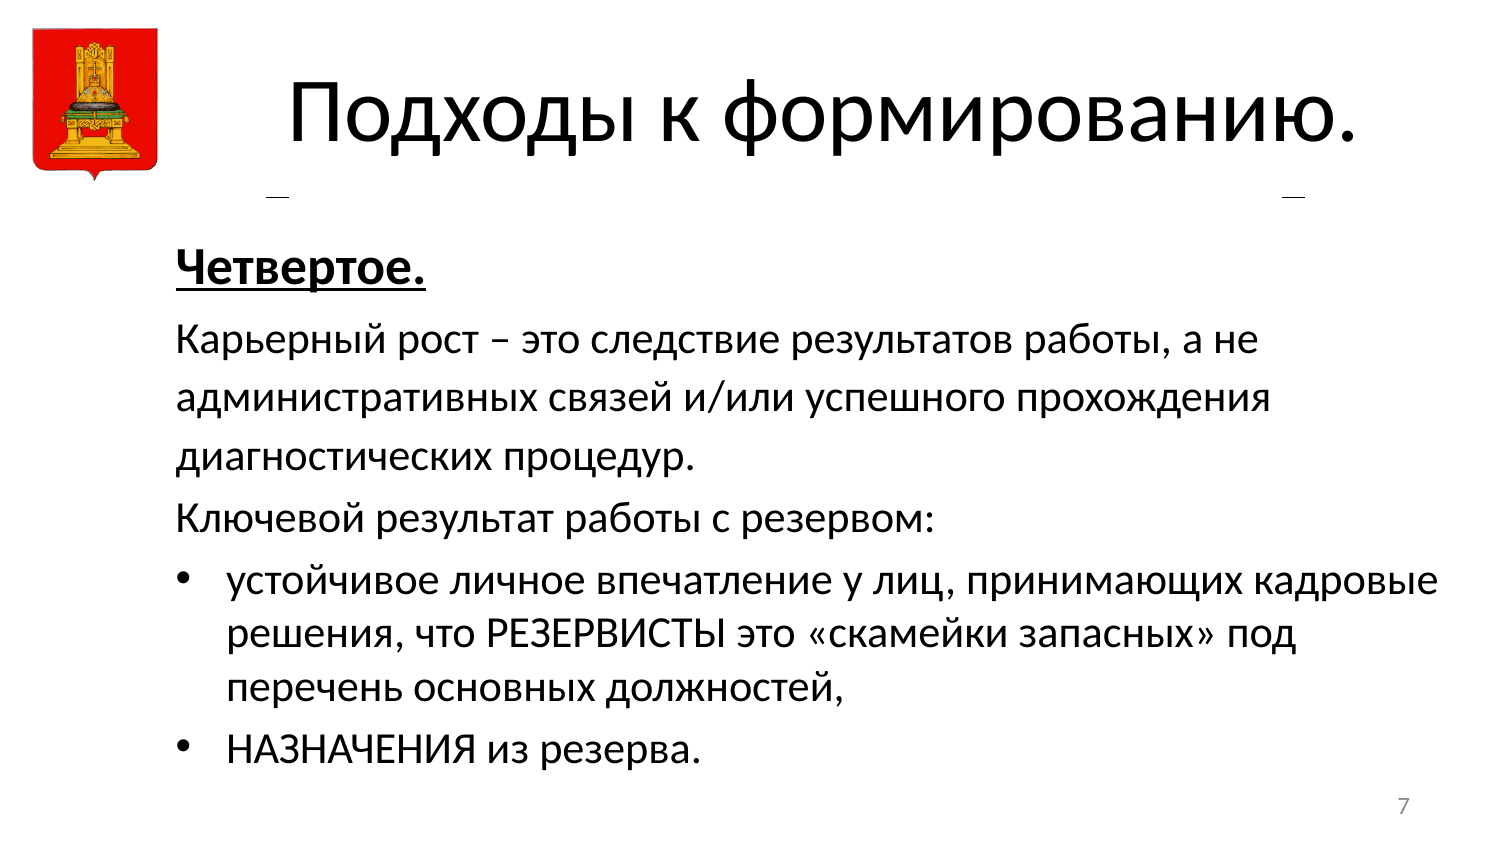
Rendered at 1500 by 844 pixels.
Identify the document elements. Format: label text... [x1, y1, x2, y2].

list Четвертое. Карьерный рост – это следствие результатов работы, а не административных связей и/или успешного прохождения диагностических процедур. Ключевой результат работы с резервом: устойчивое личное впечатление у лиц, принимающих кадровые решения, что РЕЗЕРВИСТЫ это «скамейки запасных» под перечень основных должностей, НАЗНАЧЕНИЯ из резерва. [160, 197, 1483, 789]
picture [29, 19, 166, 190]
slide_number 7 [1074, 789, 1425, 828]
title Подходы к формированию. [171, 51, 1483, 158]
